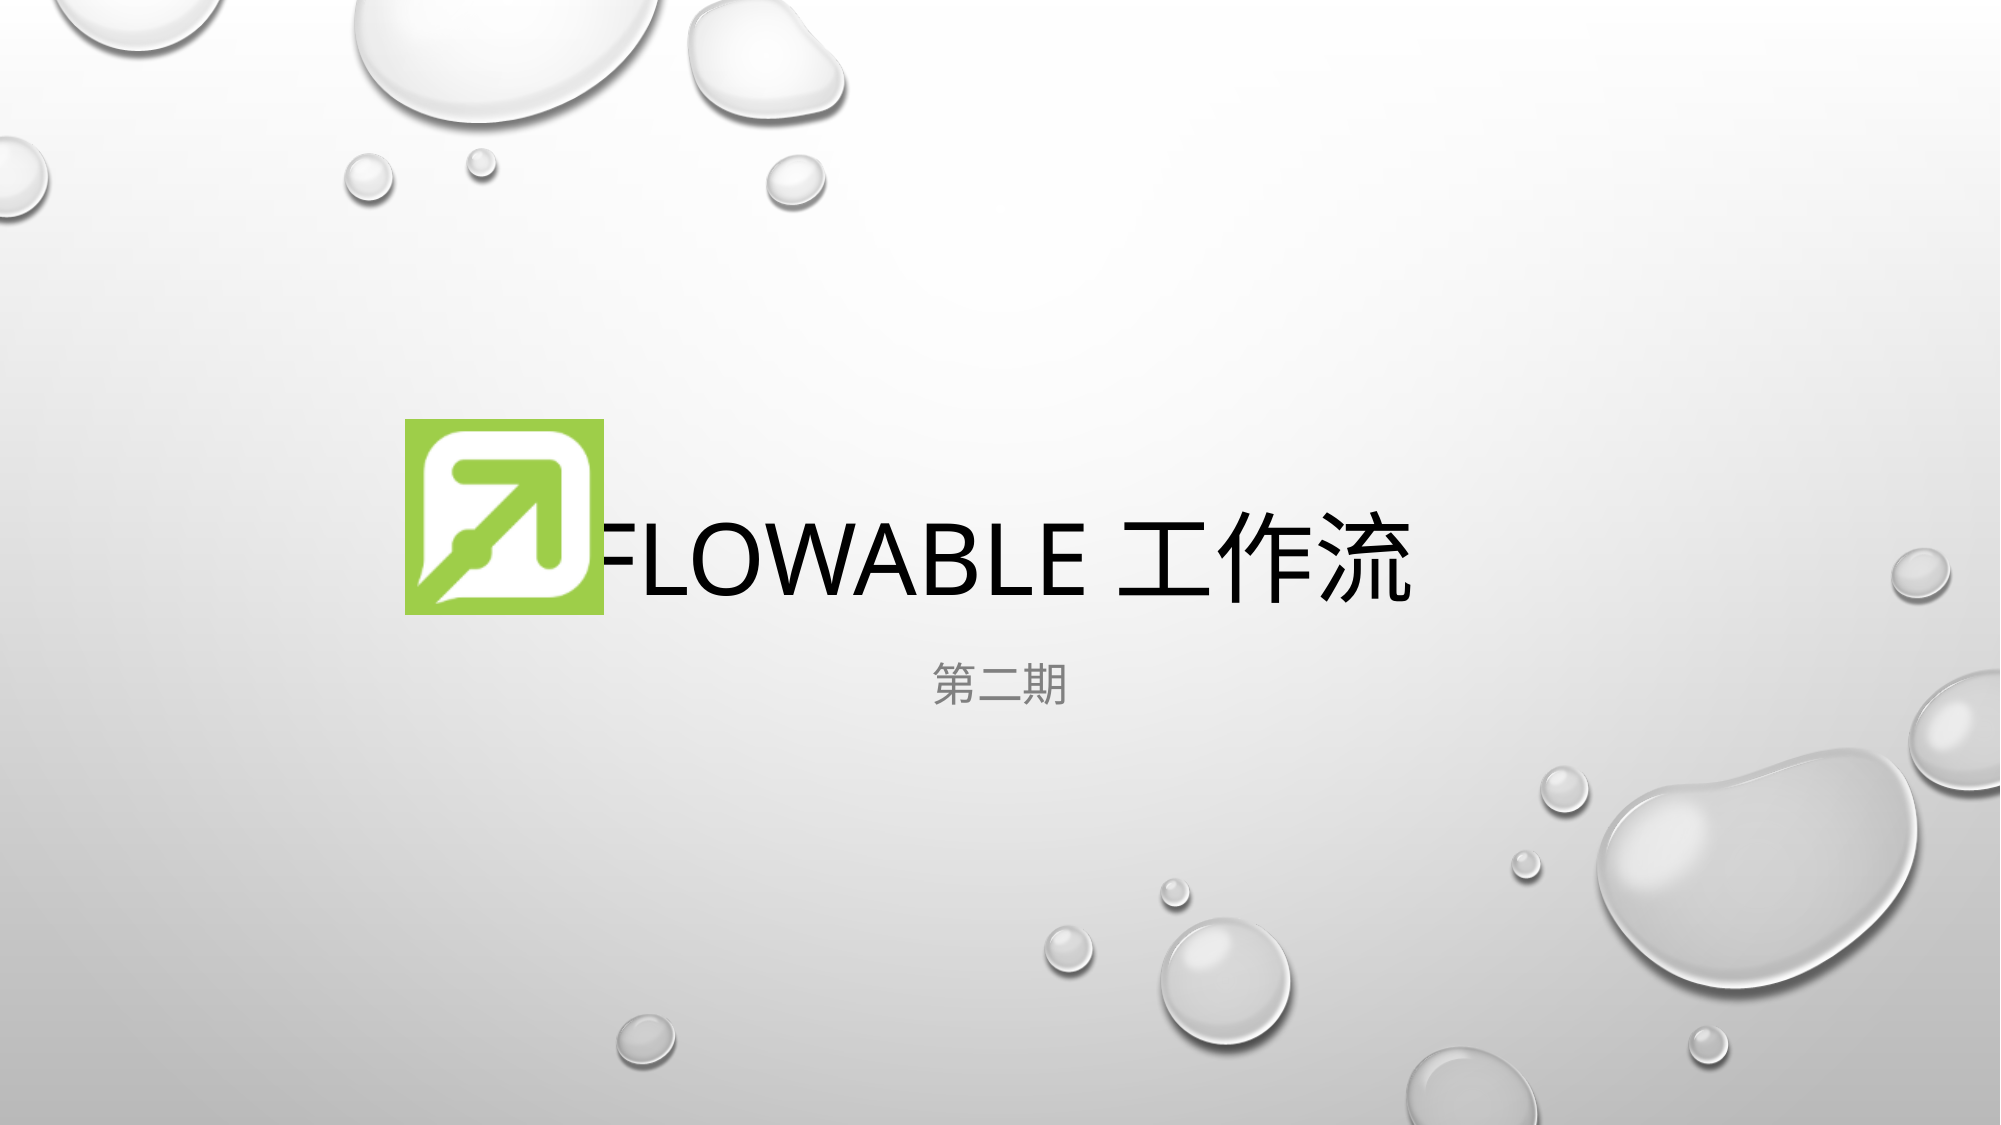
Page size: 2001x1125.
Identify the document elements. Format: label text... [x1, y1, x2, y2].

picture [0, 0, 2000, 1125]
subtitle 第二期 [287, 637, 1713, 863]
title FlowablE工作流 [287, 213, 1713, 625]
